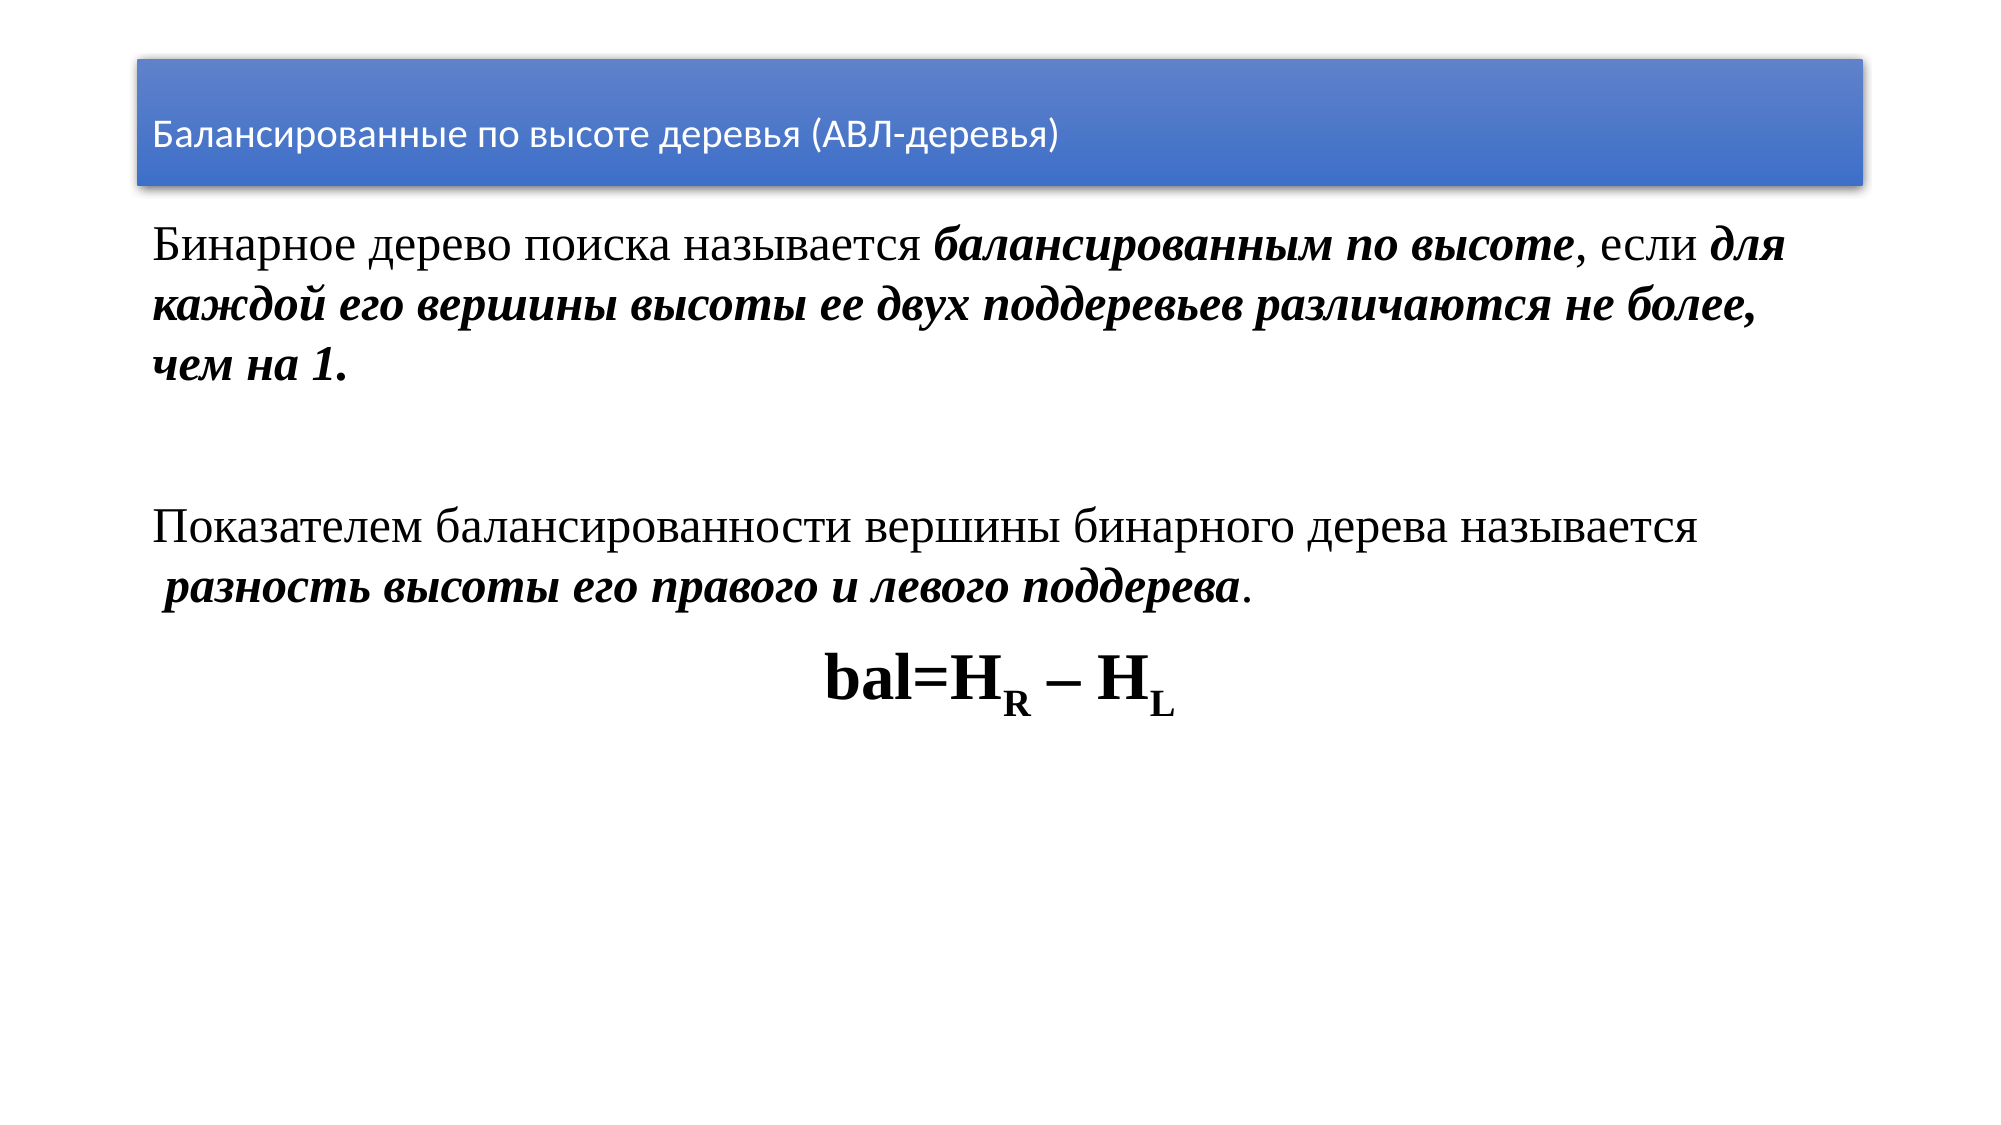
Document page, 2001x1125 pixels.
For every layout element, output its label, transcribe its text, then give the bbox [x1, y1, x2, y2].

list Бинарное дерево поиска называется балансированным по высоте, если для каждой его вершины высоты ее двух поддеревьев различаются не более, чем на 1. Показателем балансированности вершины бинарного дерева называется разность высоты его правого и левого поддерева. bal=HR – HL [137, 202, 1863, 1014]
title Балансированные по высоте деревья (АВЛ-деревья) [137, 59, 1863, 186]
